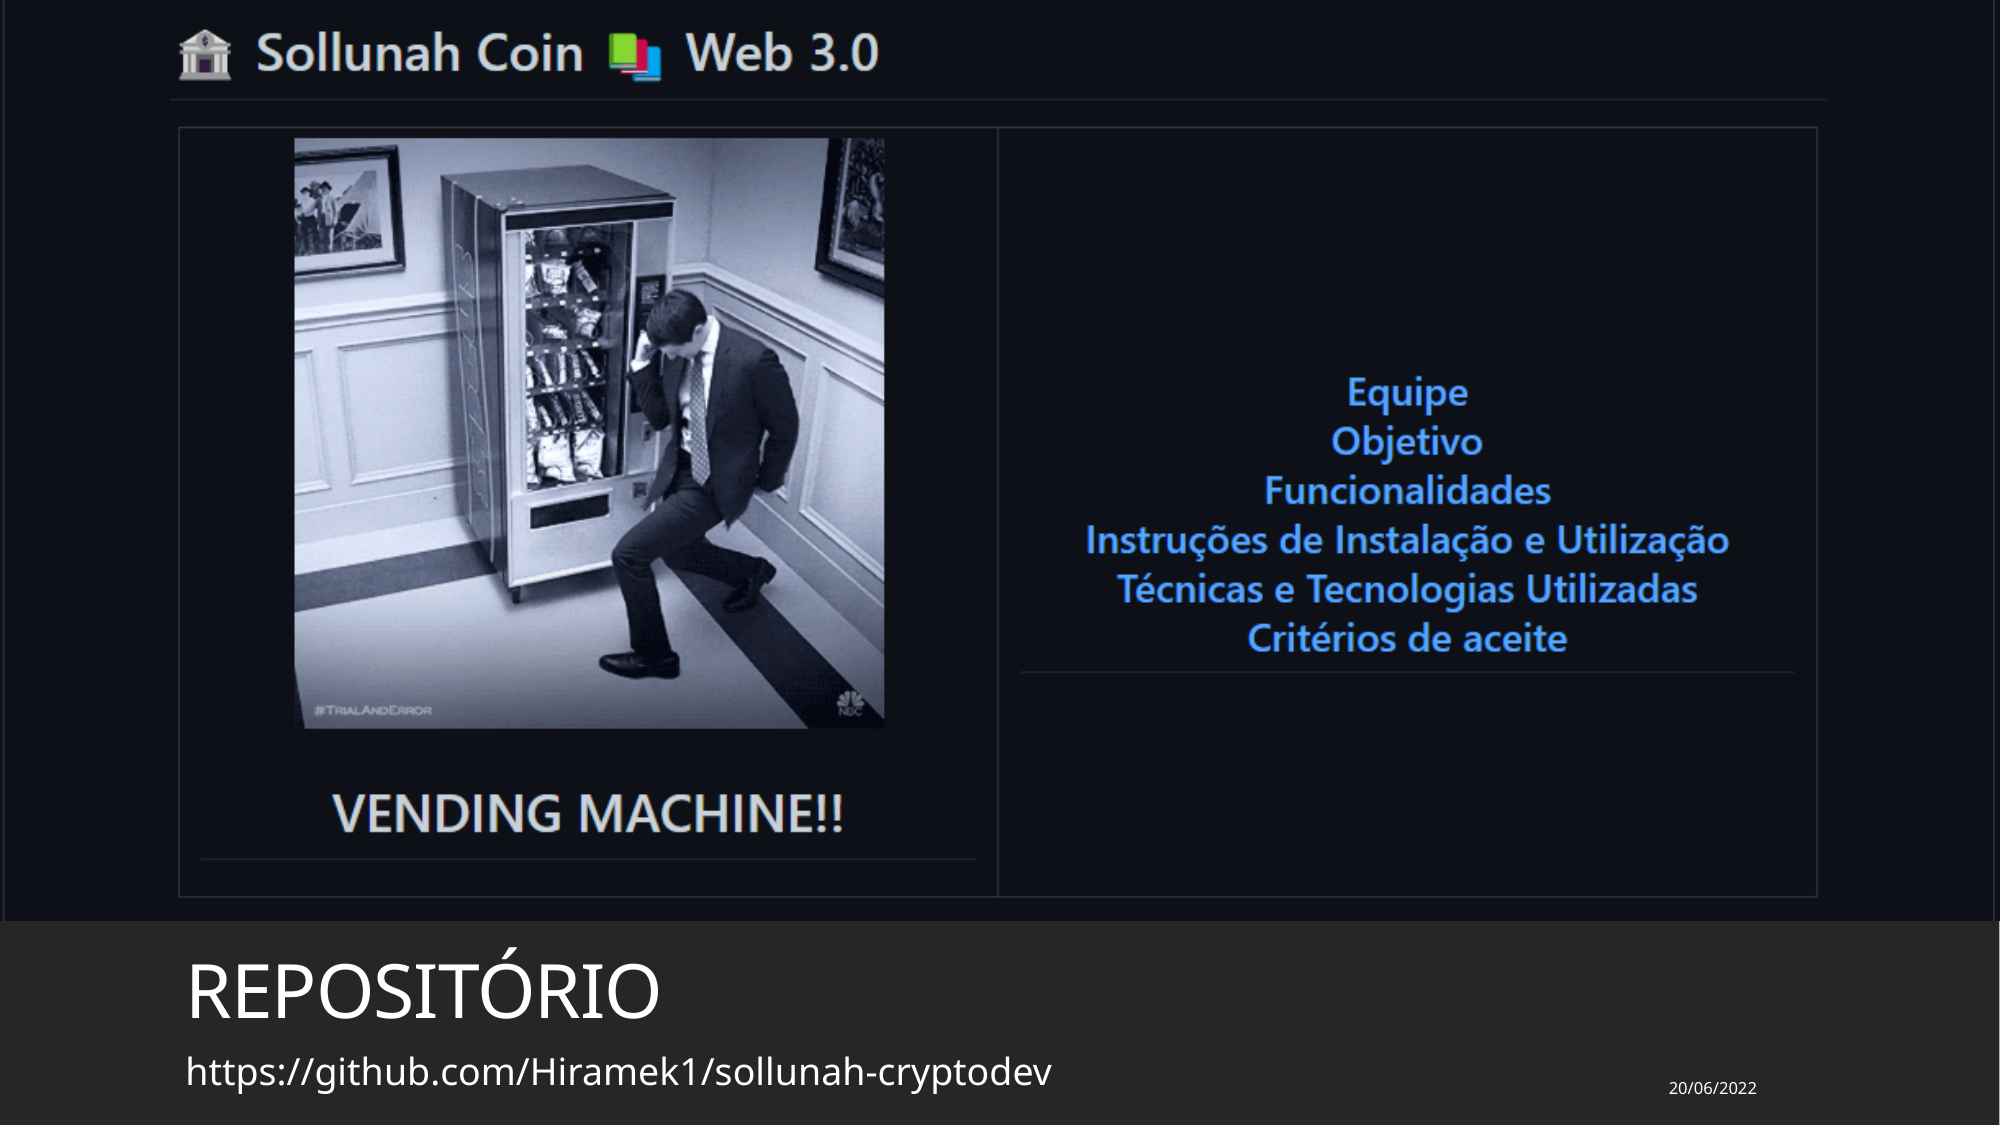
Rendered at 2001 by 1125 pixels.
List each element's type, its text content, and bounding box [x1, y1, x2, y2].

title REPOSITÓRIO [170, 939, 1830, 1035]
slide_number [1348, 1057, 1773, 1118]
list https://github.com/Hiramek1/sollunah-cryptodev [170, 1043, 1179, 1104]
picture [0, 0, 2000, 921]
